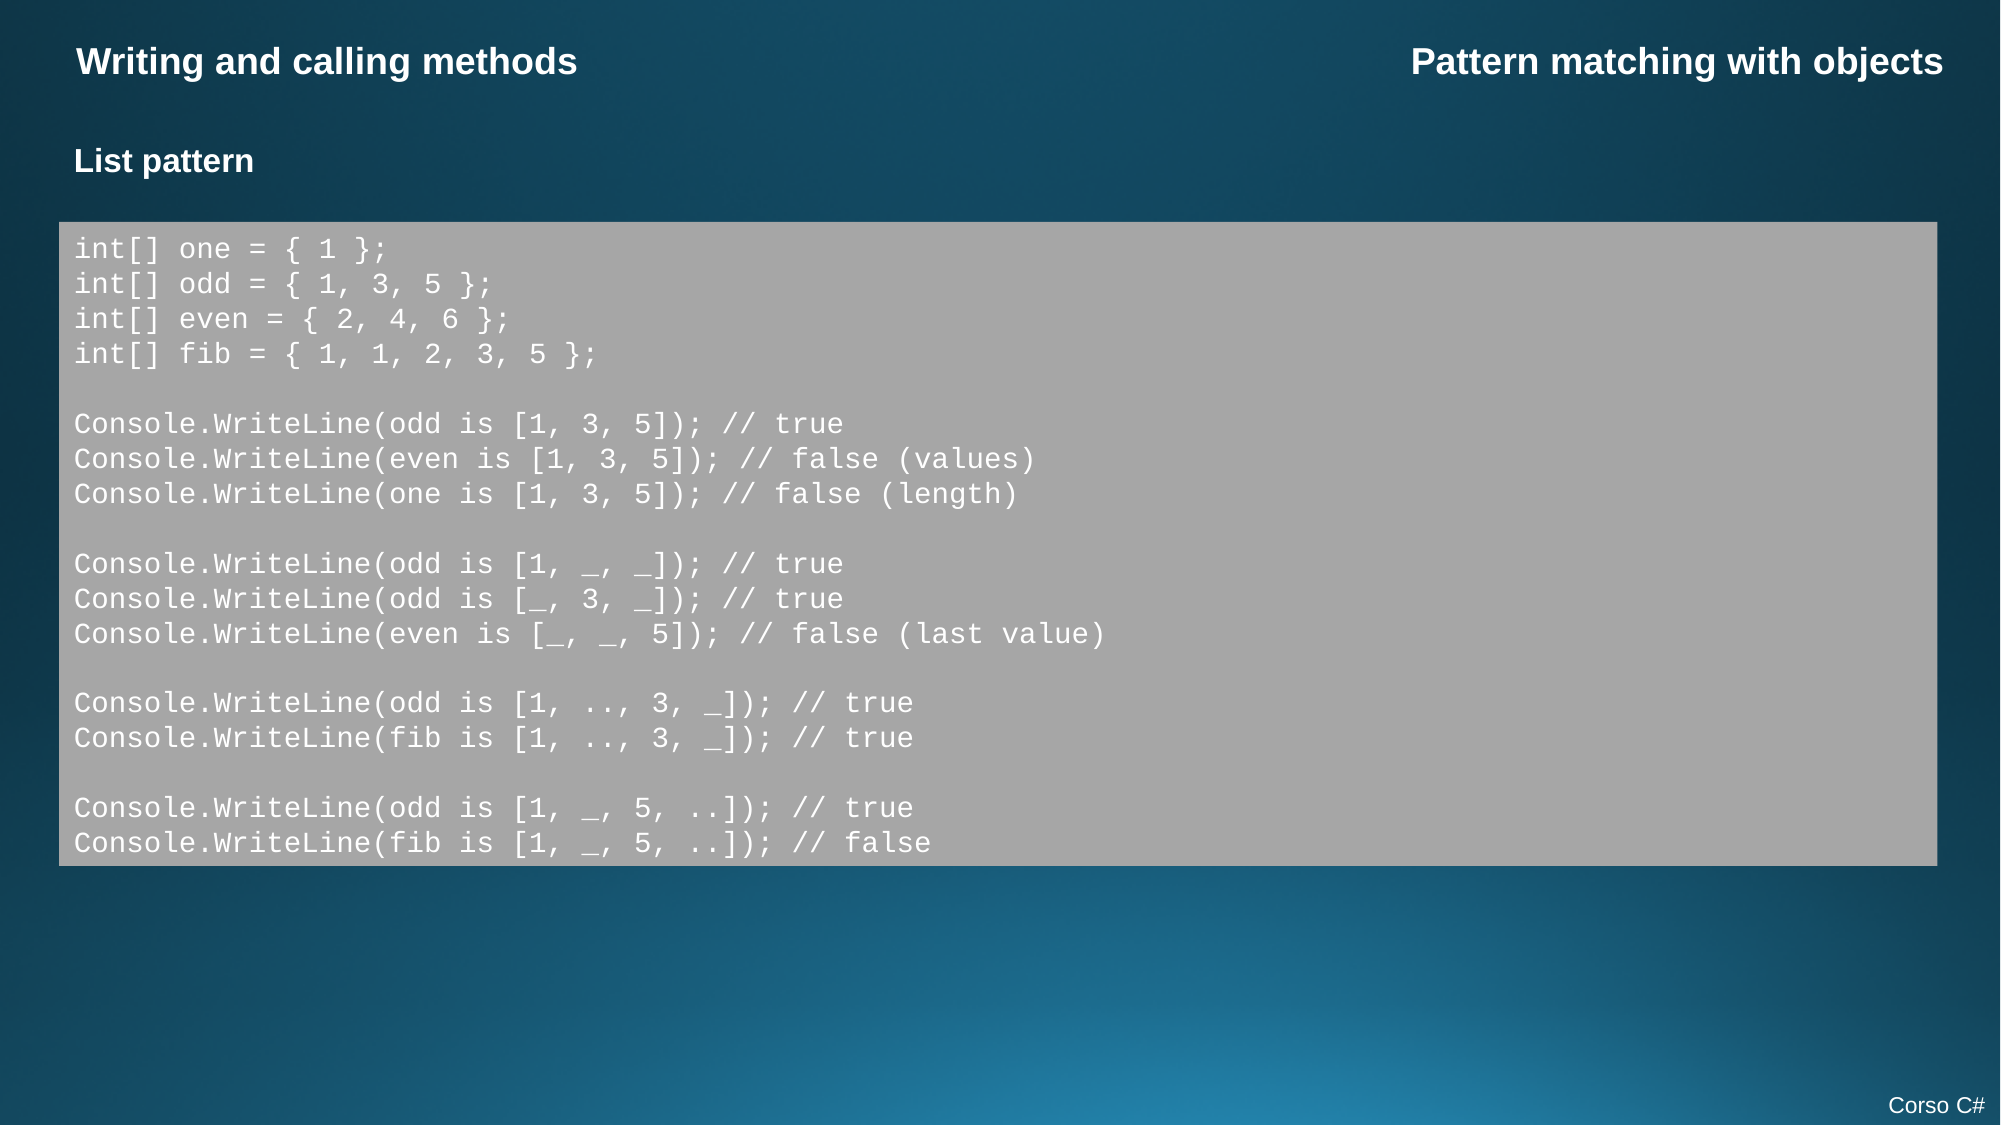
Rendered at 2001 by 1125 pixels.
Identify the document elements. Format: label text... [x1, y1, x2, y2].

text_box Pattern matching with objects [921, 29, 1960, 89]
text_box int[] one = { 1 }; int[] odd = { 1, 3, 5 }; int[] even = { 2, 4, 6 }; int[] fib = { 1, 1, 2, 3, 5 }; Console.WriteLine(odd is [1, 3, 5]); // true Console.WriteLine(even is [1, 3, 5]); // false (values) Console.WriteLine(one is [1, 3, 5]); // false (length) Console.WriteLine(odd is [1, _, _]); // true Console.WriteLine(odd is [_, 3, _]); // true Console.WriteLine(even is [_, _, 5]); // false (last value) Console.WriteLine(odd is [1, .., 3, _]); // true Console.WriteLine(fib is [1, .., 3, _]); // true Console.WriteLine(odd is [1, _, 5, ..]); // true Console.WriteLine(fib is [1, _, 5, ..]); // false [59, 221, 1938, 866]
text_box Writing and calling methods [61, 29, 594, 89]
picture [0, 0, 2001, 1125]
text_box Corso C# [0, 1083, 2000, 1125]
text_box List pattern [59, 112, 1938, 187]
